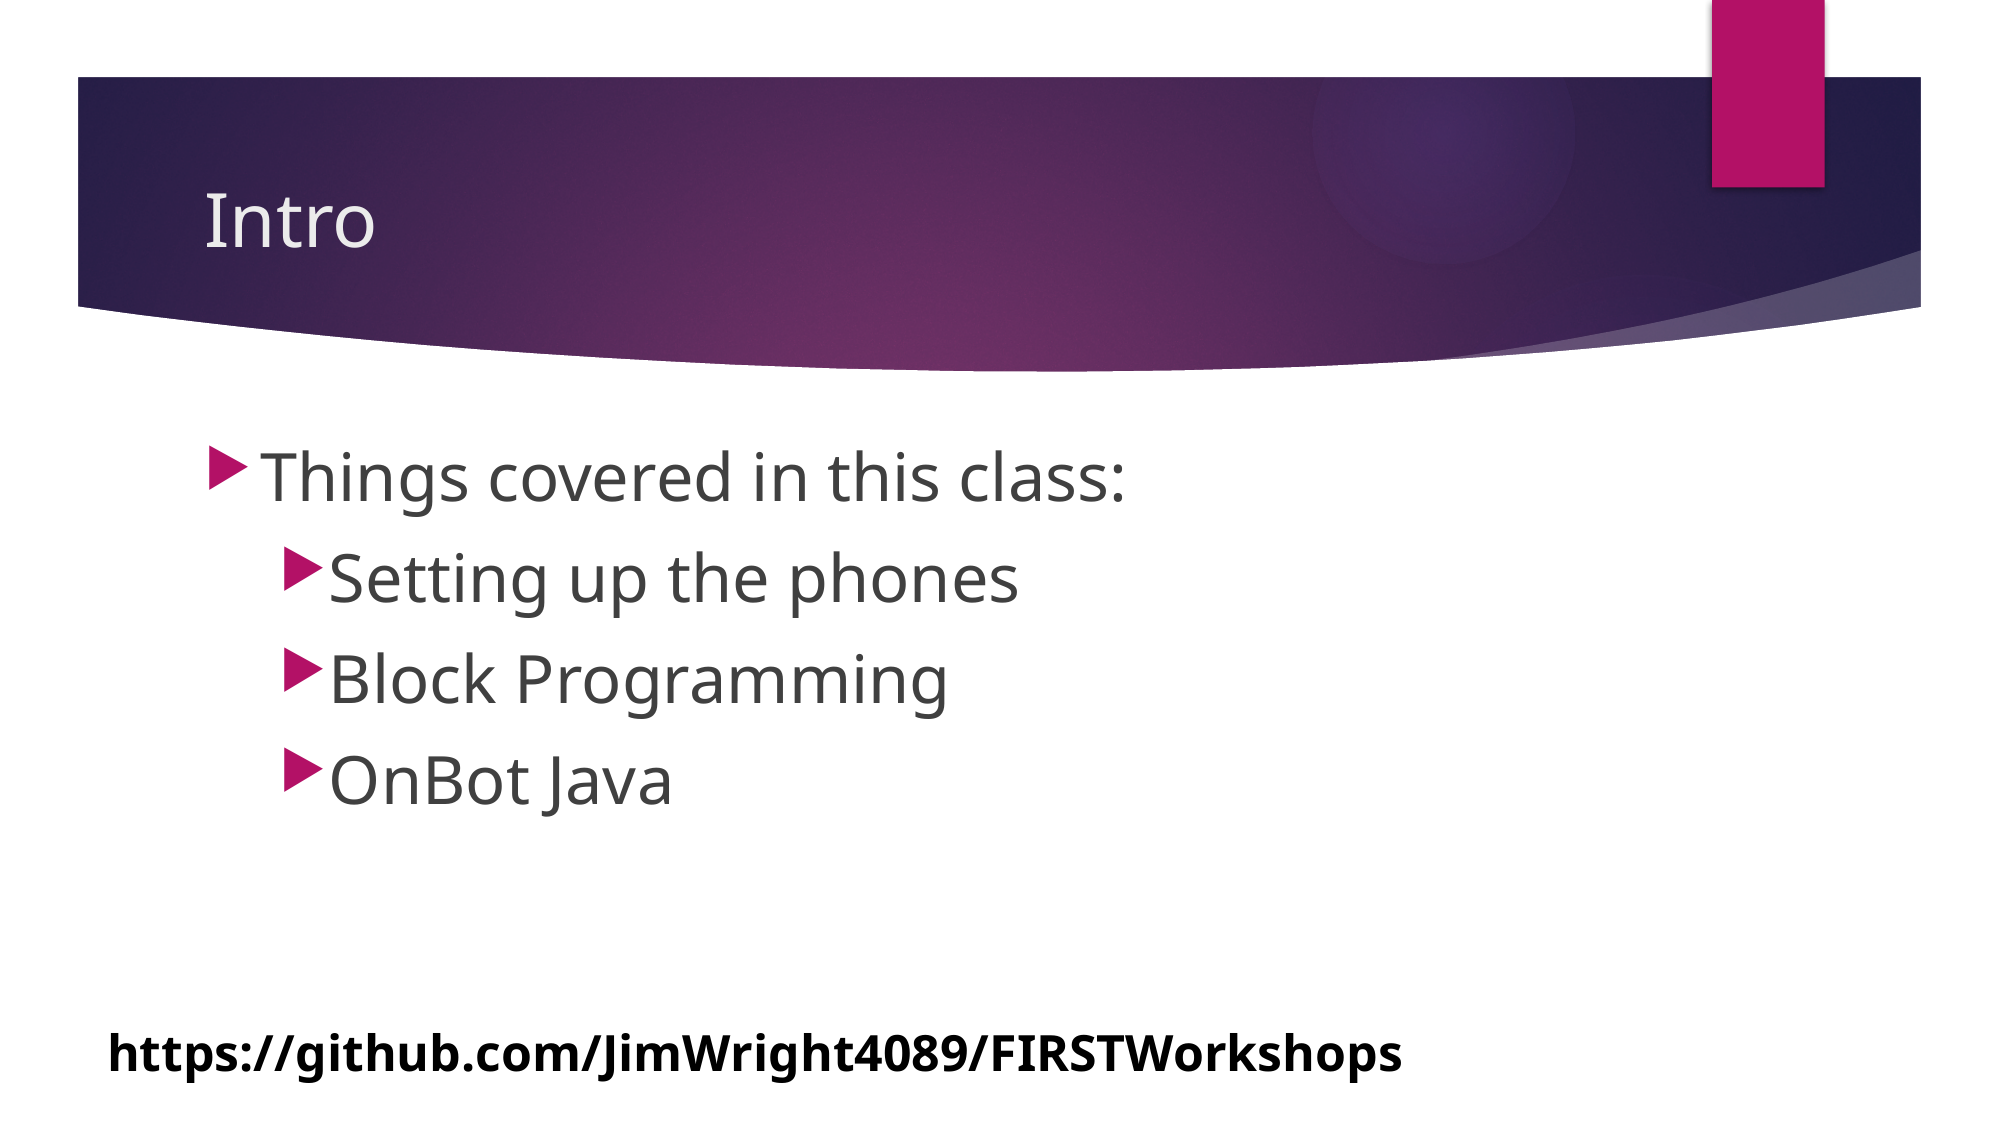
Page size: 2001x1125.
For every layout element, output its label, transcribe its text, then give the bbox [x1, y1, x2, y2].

title Intro [189, 159, 1627, 276]
list Things covered in this class: Setting up the phones Block Programming OnBot Java [189, 427, 1638, 988]
footer https://github.com/JimWright4089/FIRSTWorkshops [92, 1020, 1582, 1082]
